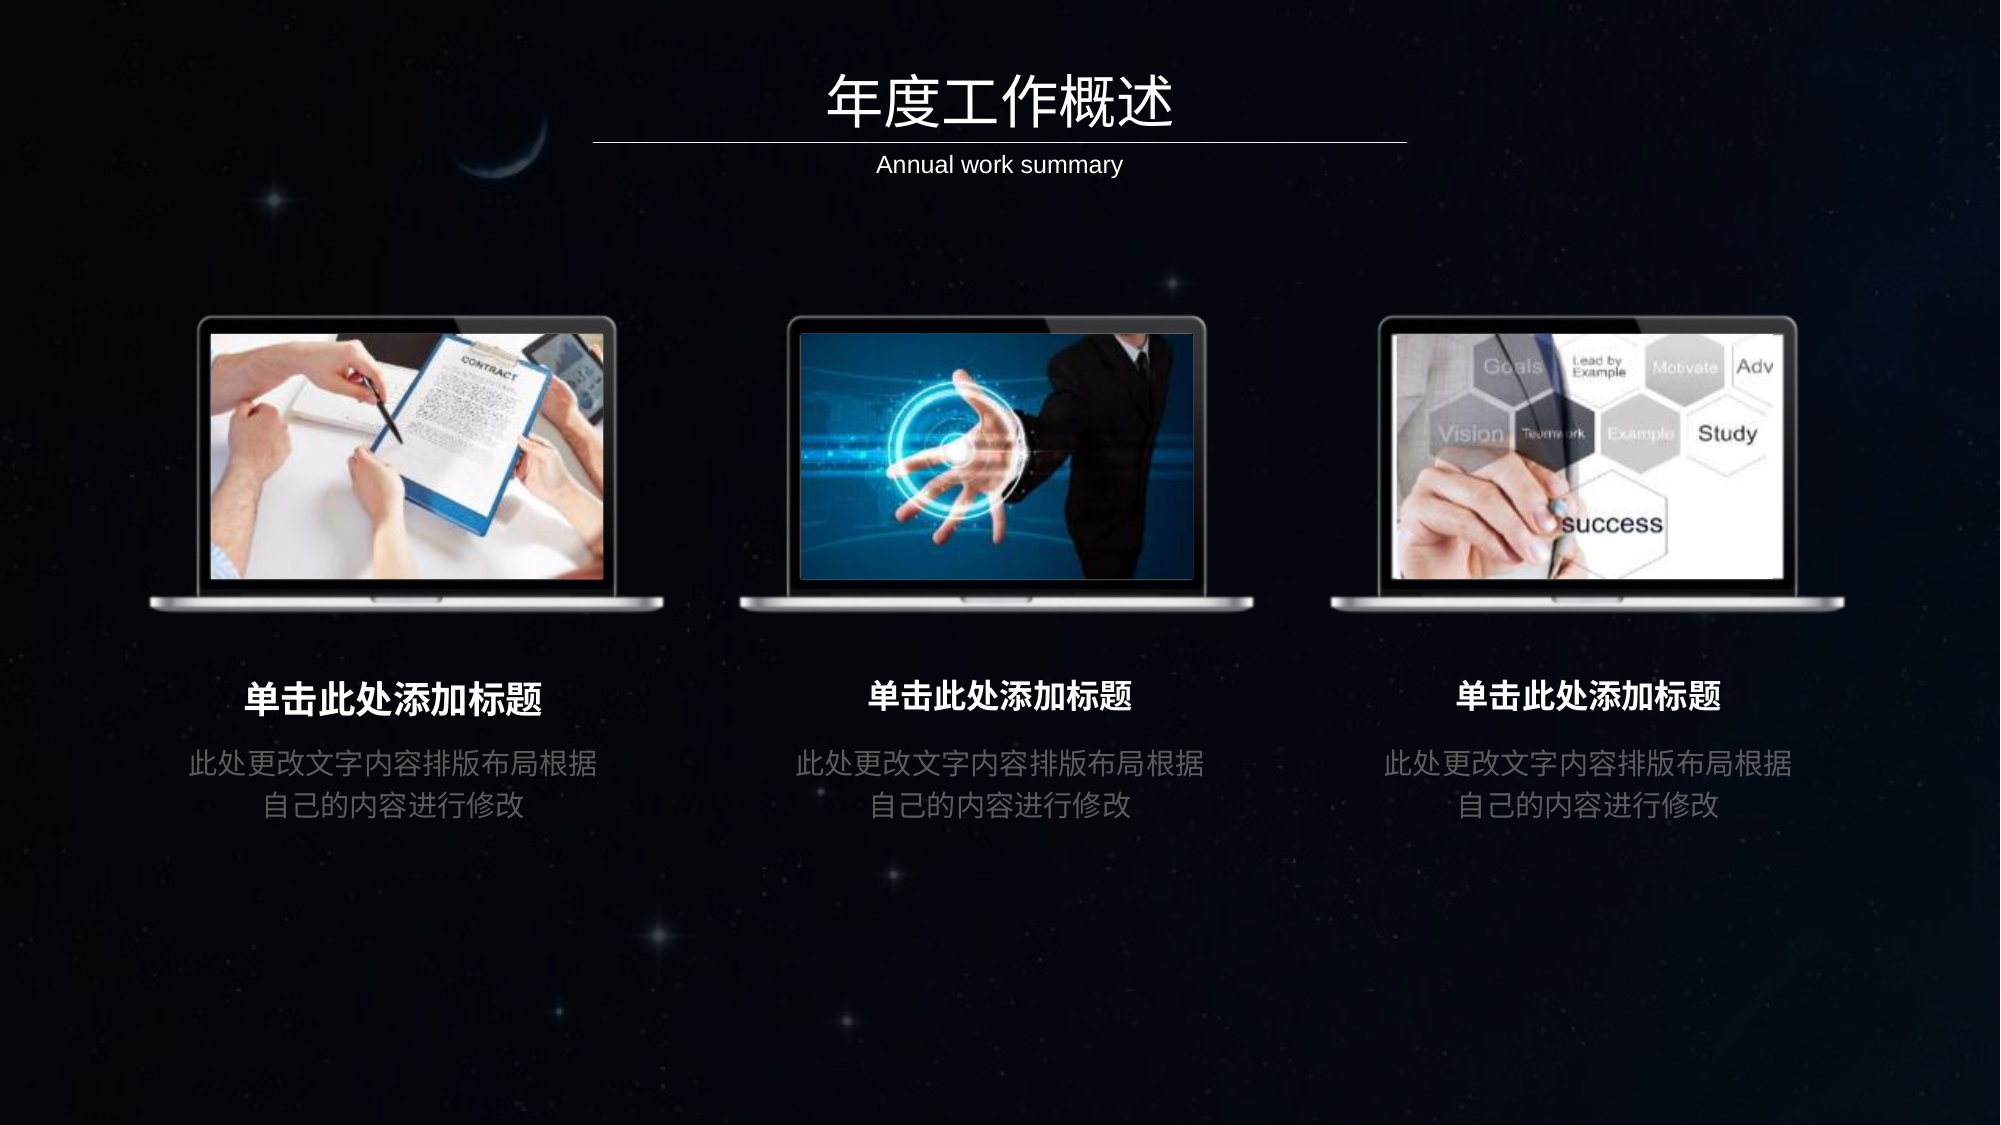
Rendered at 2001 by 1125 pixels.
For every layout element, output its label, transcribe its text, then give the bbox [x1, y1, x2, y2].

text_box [127, 293, 694, 635]
picture [0, 0, 2000, 1125]
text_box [592, 57, 1408, 187]
text_box 单击此处添加标题 [172, 668, 615, 728]
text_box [717, 293, 1284, 635]
text_box 单击此处添加标题 [1367, 668, 1810, 723]
text_box 此处更改文字内容排版布局根据自己的内容进行修改 [172, 731, 615, 830]
text_box 此处更改文字内容排版布局根据自己的内容进行修改 [1367, 731, 1810, 830]
text_box 单击此处添加标题 [779, 668, 1221, 723]
text_box 此处更改文字内容排版布局根据自己的内容进行修改 [779, 731, 1221, 830]
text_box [1308, 293, 1875, 635]
